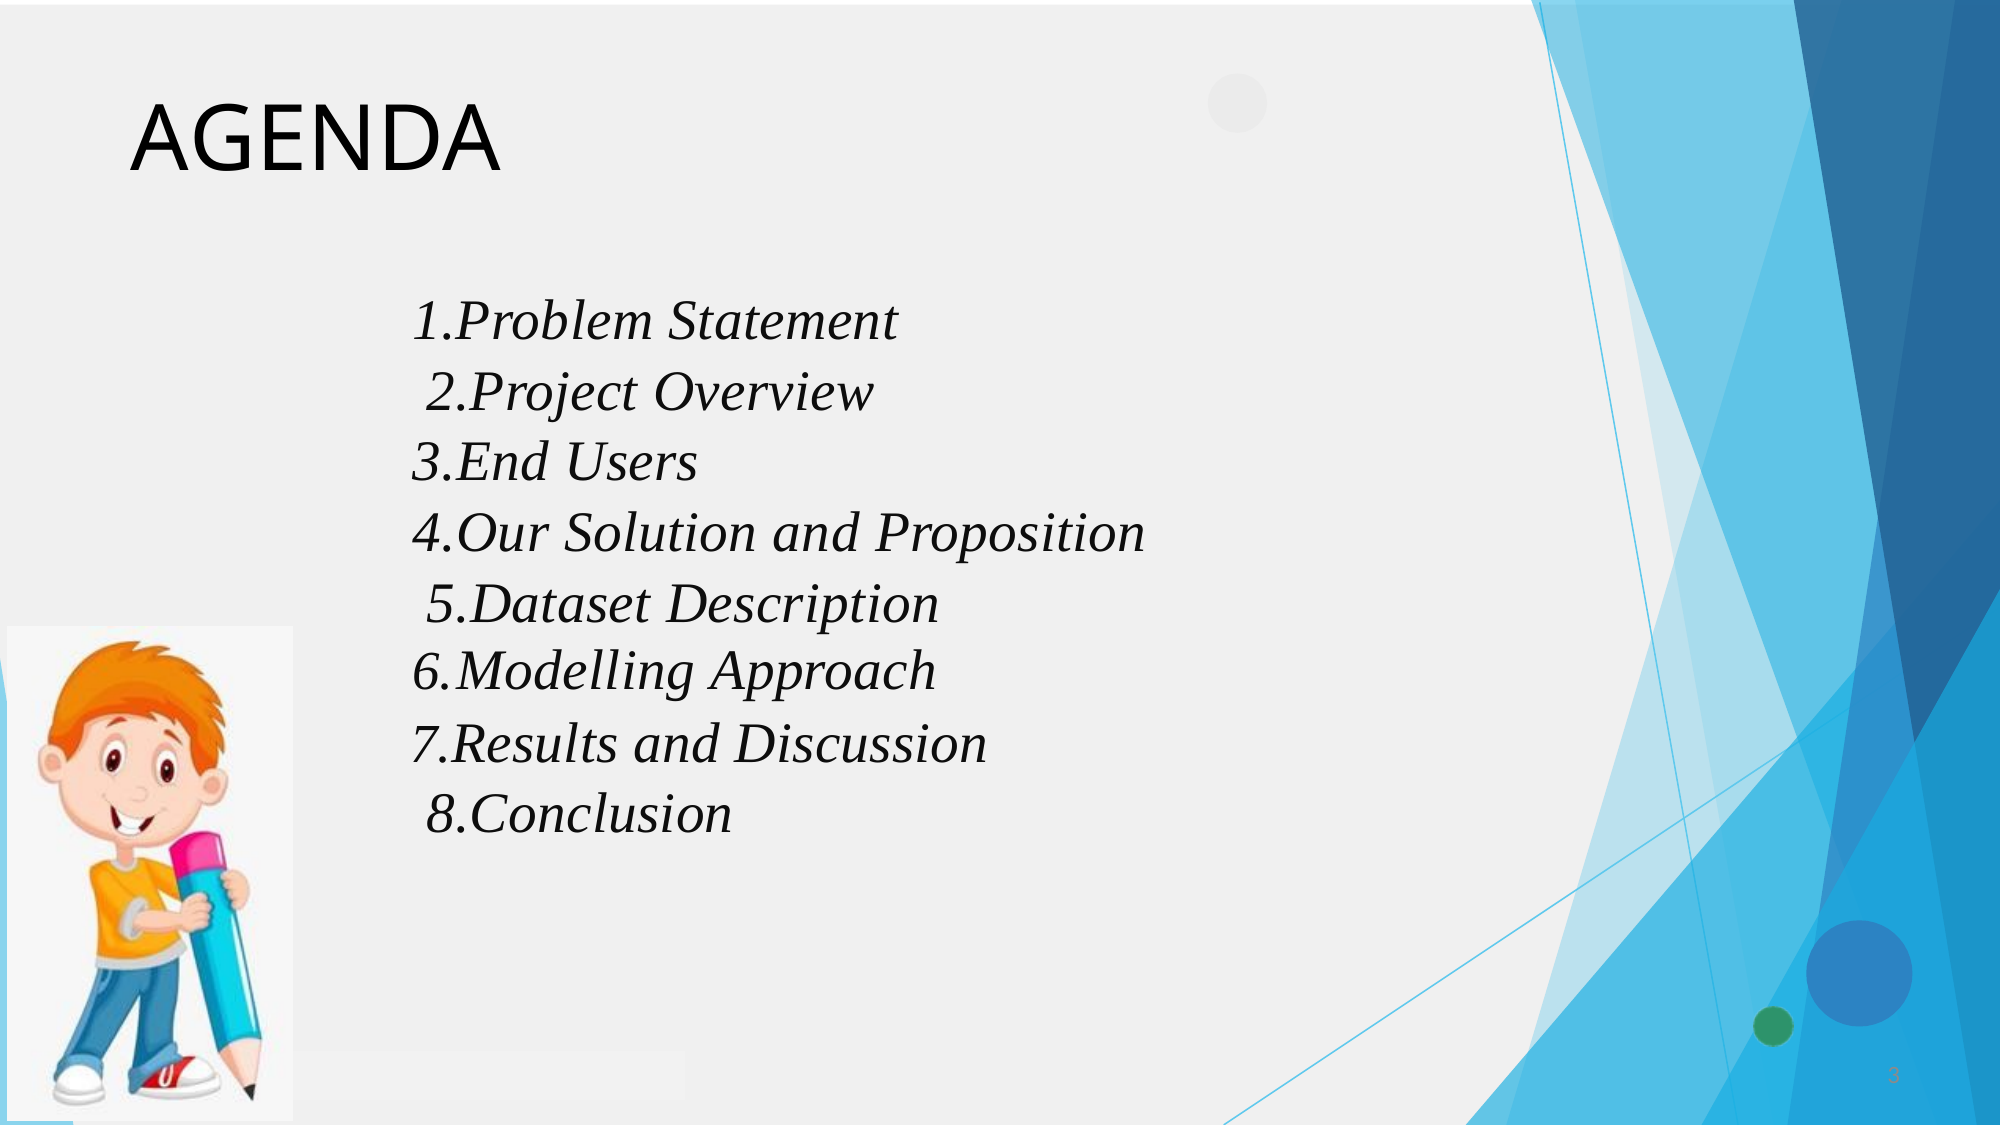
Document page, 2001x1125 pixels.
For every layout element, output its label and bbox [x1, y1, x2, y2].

text_box [7, 73, 1913, 1121]
text_box [0, 0, 2000, 1125]
